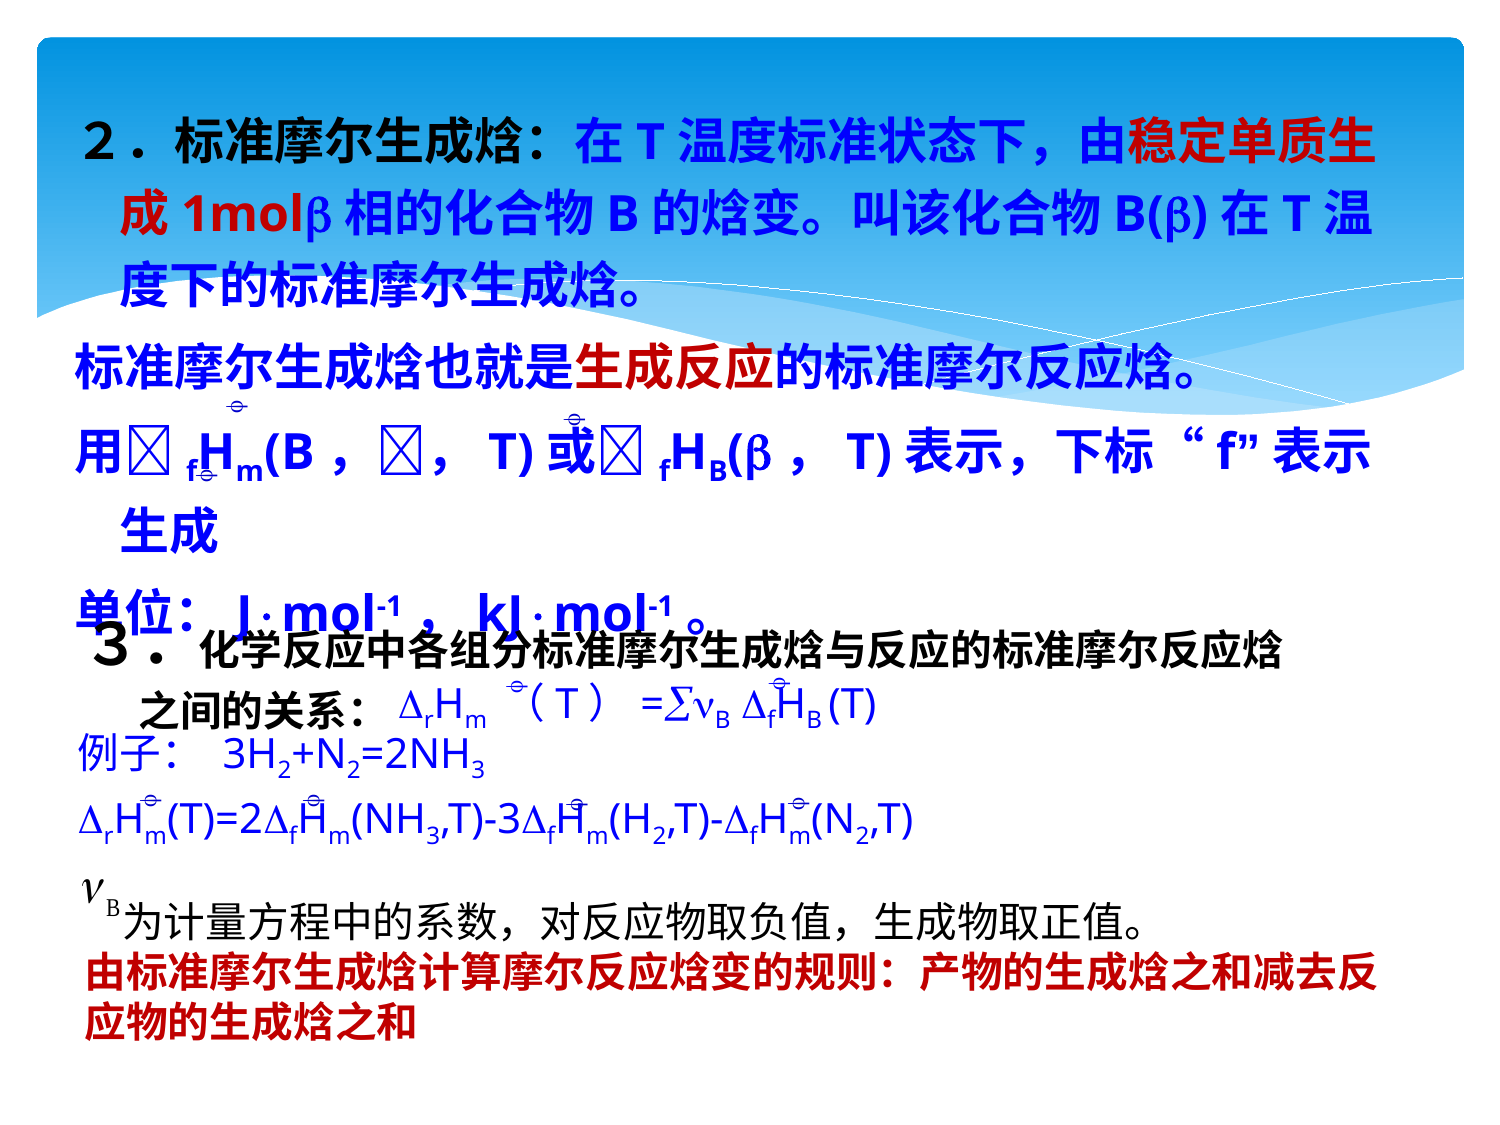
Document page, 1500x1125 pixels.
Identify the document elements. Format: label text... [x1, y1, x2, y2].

text_box  [550, 796, 611, 822]
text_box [67, 855, 1218, 951]
text_box  [287, 792, 348, 818]
text_box  [210, 399, 271, 425]
text_box 例子： 3H2+N2=2NH3 rHm(T)=2fHm(NH3,T)-3fHm(H2,T)-fHm(N2,T) [63, 719, 1415, 857]
text_box  [772, 796, 833, 818]
text_box 由标准摩尔生成焓计算摩尔反应焓变的规则：产物的生成焓之和减去反应物的生成焓之和 [69, 938, 1436, 1054]
list ２．标准摩尔生成焓：在T温度标准状态下，由稳定单质生成1mol相的化合物B的焓变。叫该化合物B()在T温度下的标准摩尔生成焓。 标准摩尔生成焓也就是生成反应的标准摩尔反应焓。 用fHm(B，，T)或fHB(，T)表示，下标“f”表示生成 单位：Jmol-1，kJmol-1。 [59, 90, 1410, 743]
text_box  [180, 468, 241, 493]
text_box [395, 675, 880, 742]
text_box  [124, 793, 185, 818]
text_box ３．化学反应中各组分标准摩尔生成焓与反应的标准摩尔反应焓之间的关系： [67, 589, 1332, 719]
text_box  [547, 411, 608, 437]
